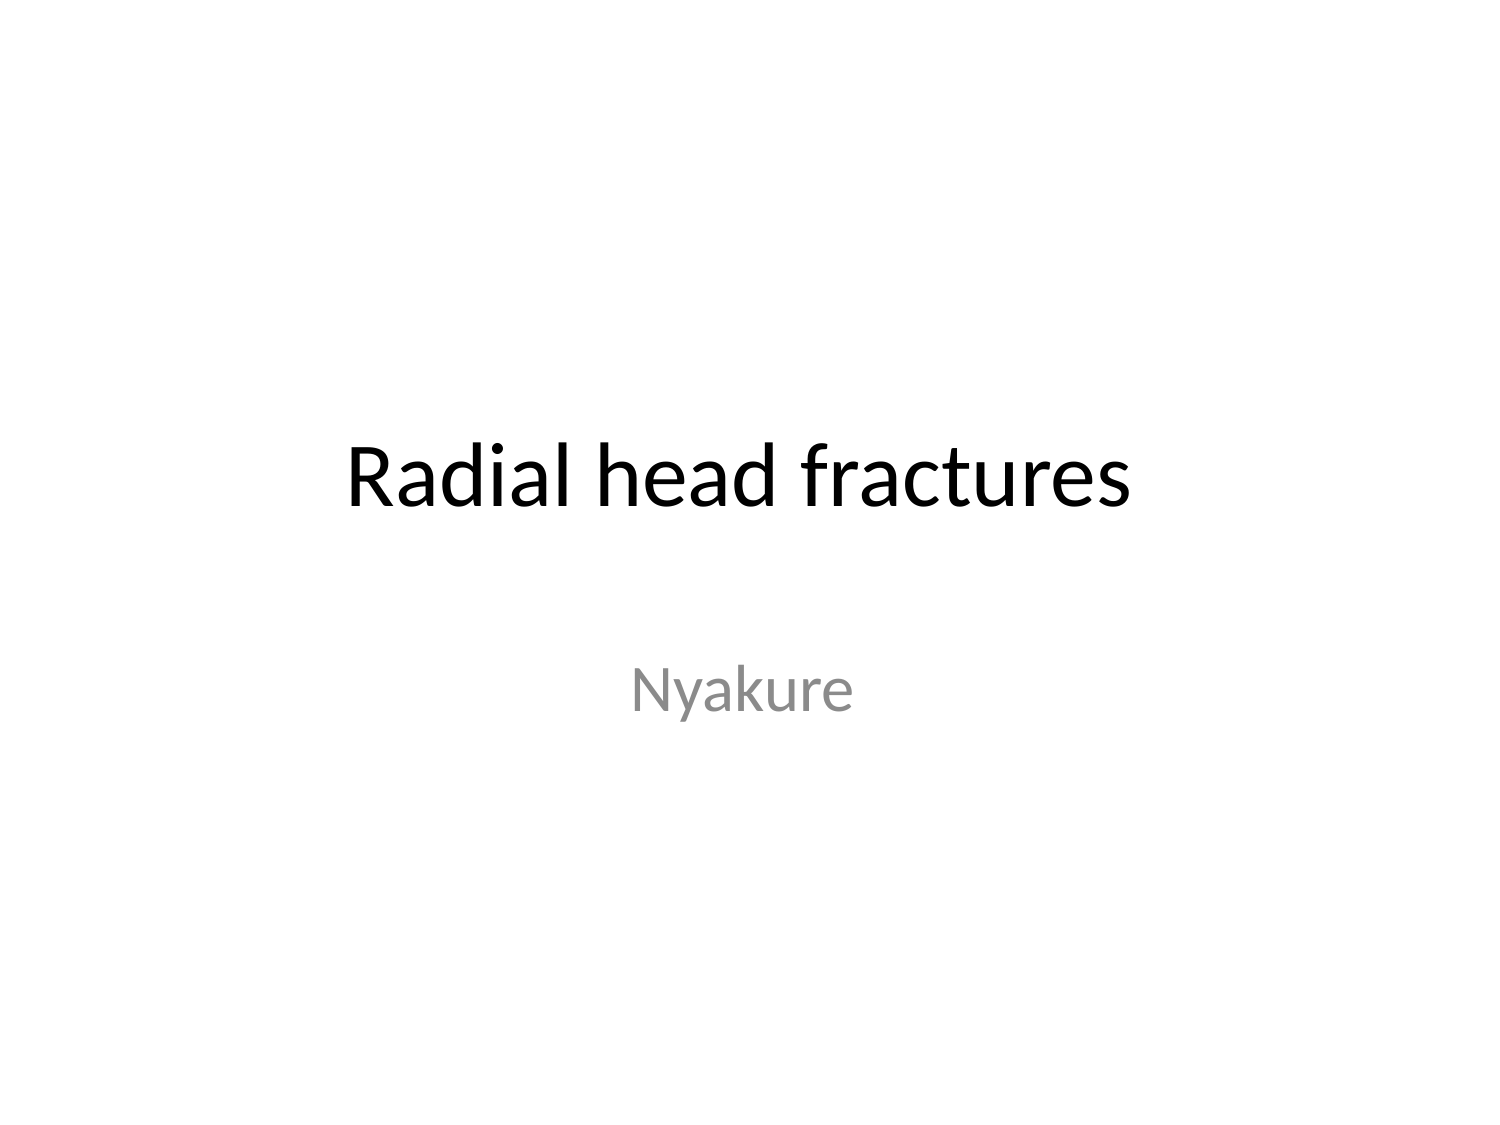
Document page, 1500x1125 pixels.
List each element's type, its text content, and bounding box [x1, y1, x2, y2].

subtitle Nyakure [225, 637, 1275, 925]
title Radial head fractures [112, 349, 1388, 591]
